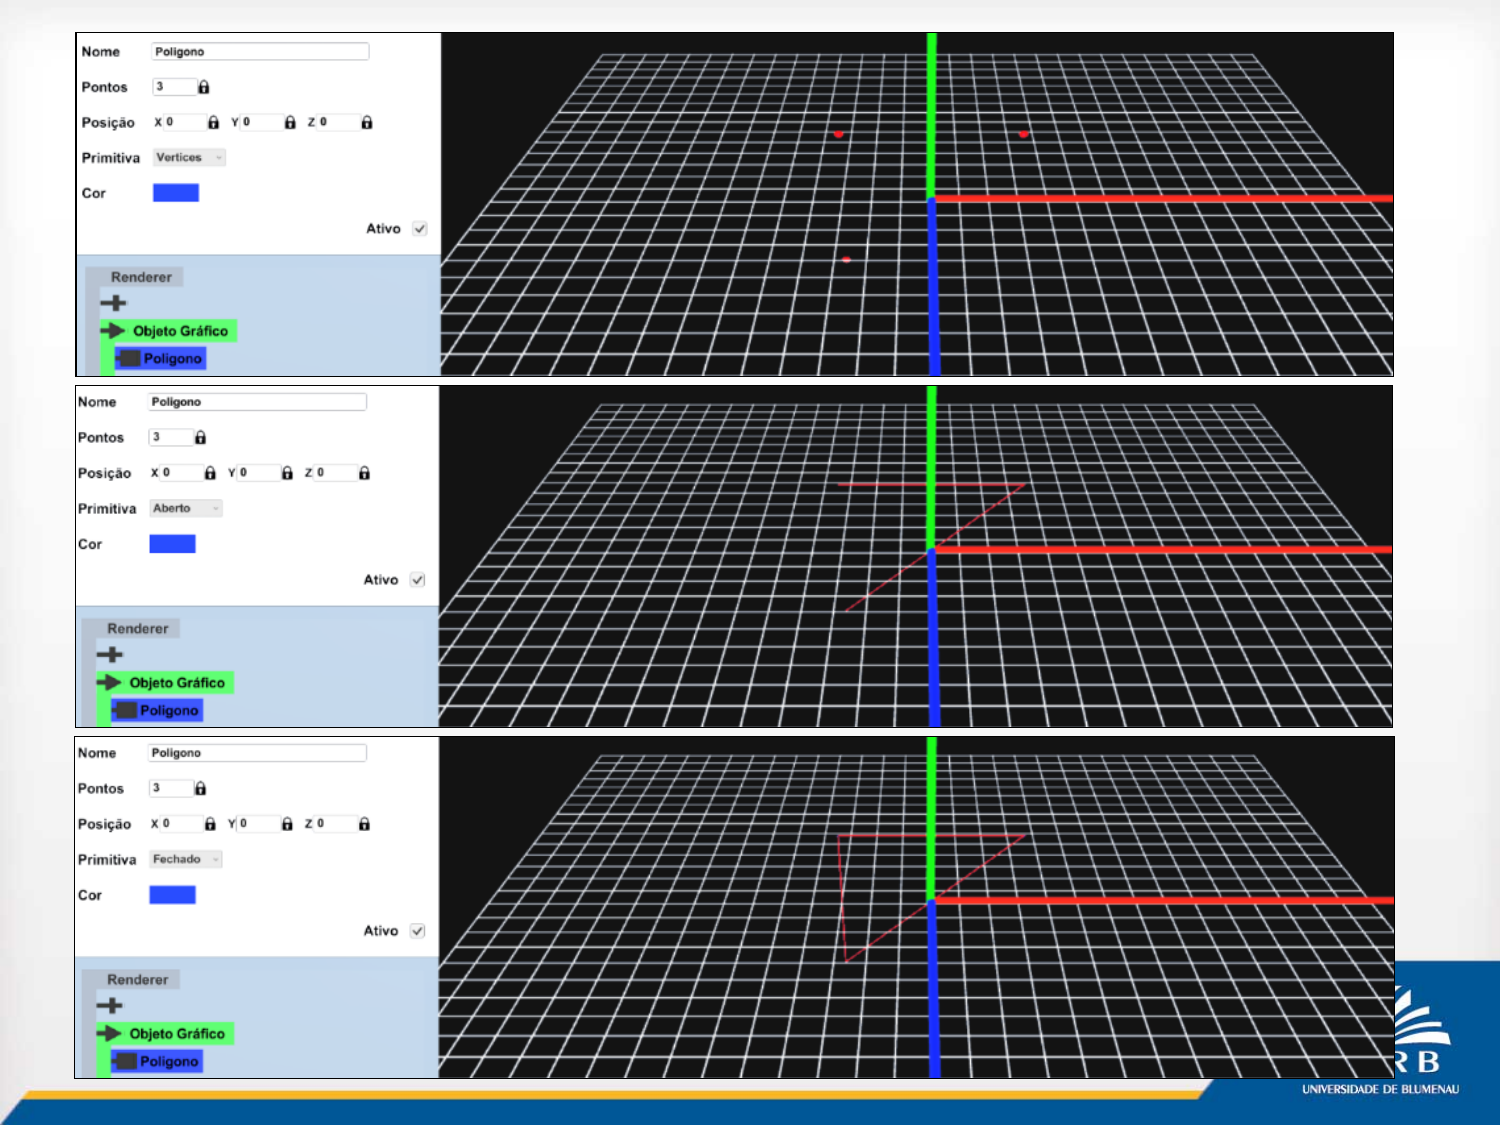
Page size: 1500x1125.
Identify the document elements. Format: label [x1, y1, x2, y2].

picture [0, 0, 1500, 1125]
list [76, 32, 1394, 376]
